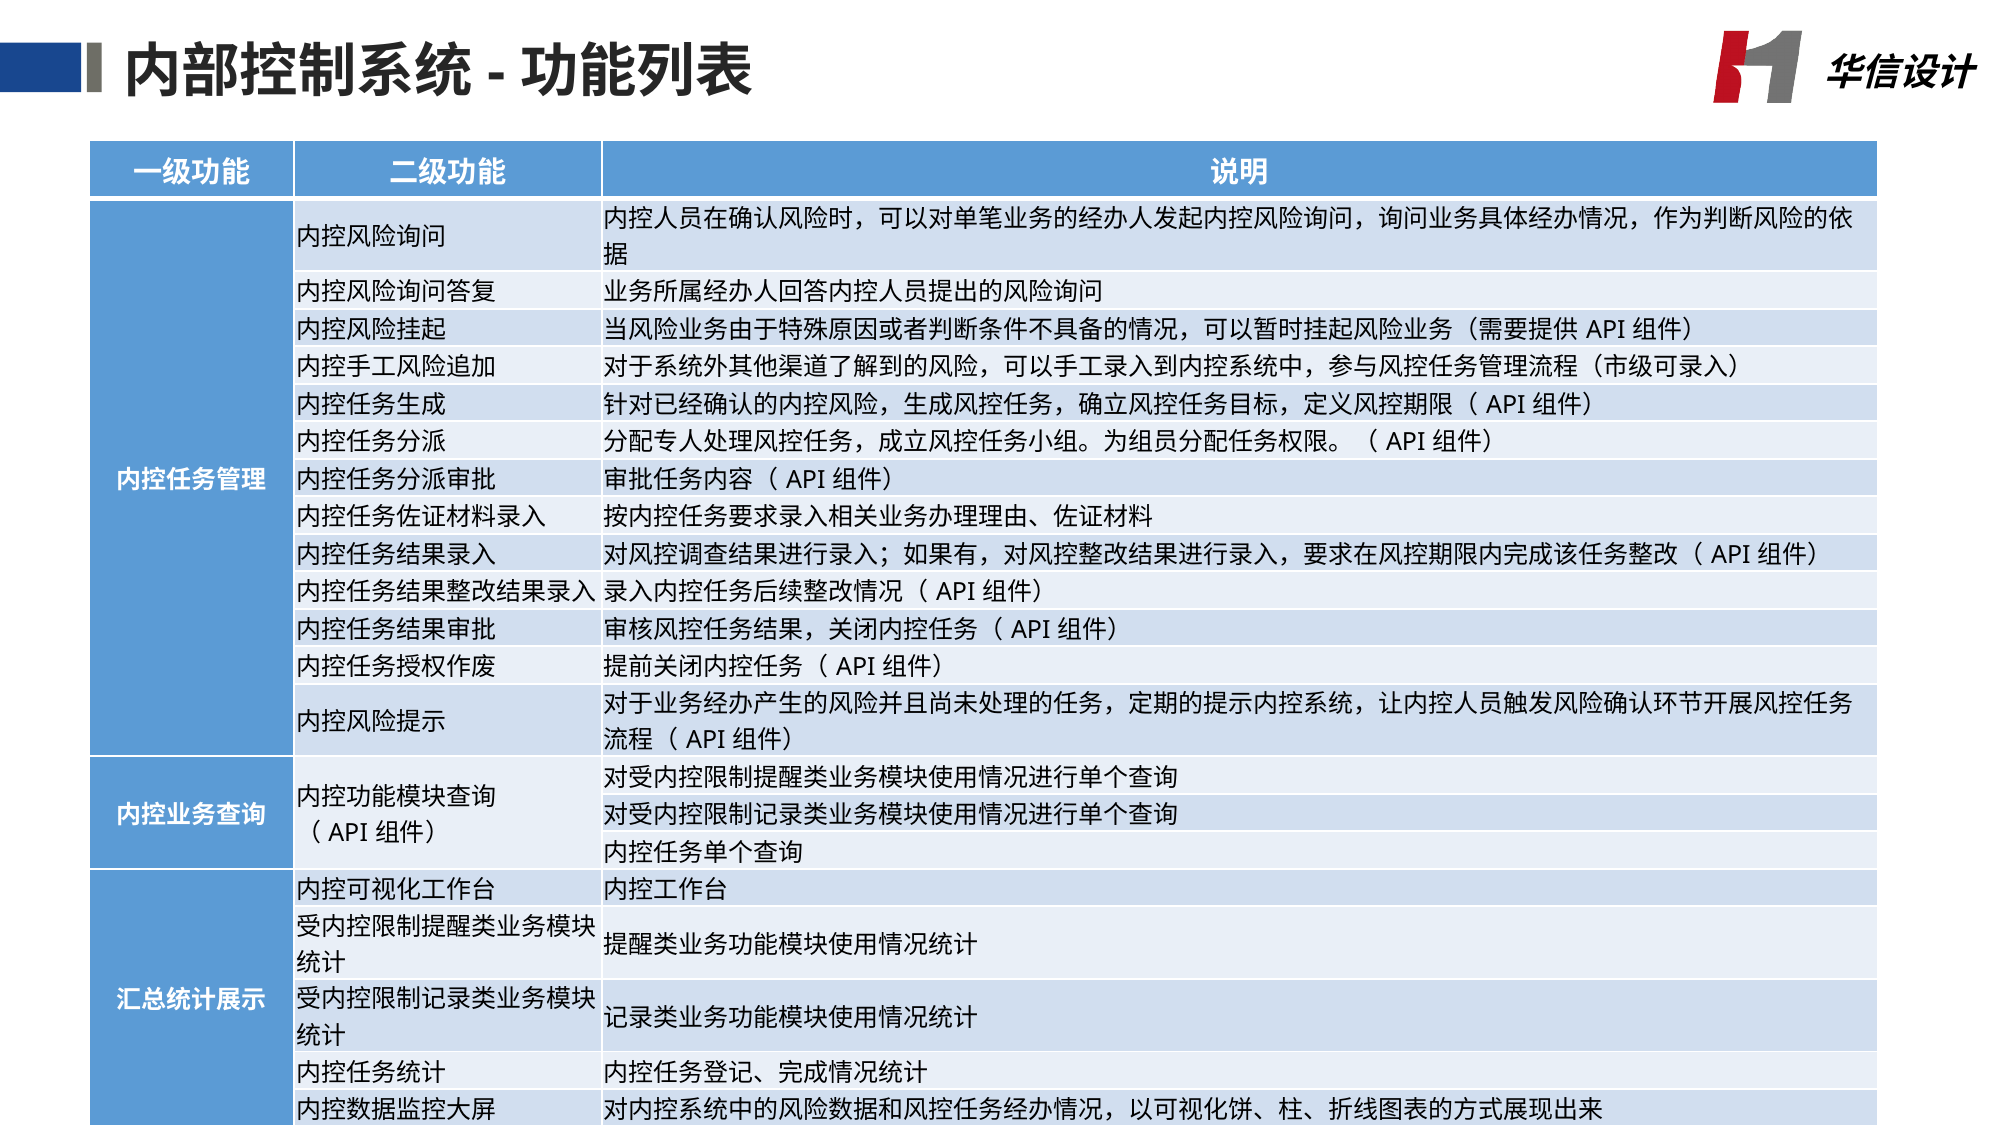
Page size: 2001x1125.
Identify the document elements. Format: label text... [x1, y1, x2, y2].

table_cell 审批任务内容（API组件） [603, 460, 1877, 495]
table_cell 内控任务单个查询 [603, 832, 1877, 868]
table_cell 提前关闭内控任务（API组件） [603, 647, 1877, 683]
table_cell 按内控任务要求录入相关业务办理理由、佐证材料 [603, 497, 1877, 533]
picture [1708, 25, 1807, 107]
text_box 华信设计 [1809, 51, 2000, 95]
table_cell 内控任务管理 [90, 201, 293, 755]
table_cell 内控功能模块查询 （API组件） [295, 757, 601, 868]
table_cell 内控任务统计 [295, 1052, 601, 1088]
table_cell 受内控限制提醒类业务模块统计 [295, 907, 601, 978]
table_cell 内控任务生成 [295, 385, 601, 420]
text_box 内部控制系统-功能列表 [108, 25, 1172, 111]
table_header 说明 [603, 141, 1877, 196]
table_cell 对于系统外其他渠道了解到的风险，可以手工录入到内控系统中，参与风控任务管理流程（市级可录入） [603, 347, 1877, 383]
table_cell 内控风险询问 [295, 201, 601, 270]
table_cell 汇总统计展示 [90, 870, 293, 1125]
table_cell 对风控调查结果进行录入；如果有，对风控整改结果进行录入，要求在风控期限内完成该任务整改（API组件） [603, 535, 1877, 570]
text_box [0, 42, 82, 93]
table_cell 记录类业务功能模块使用情况统计 [603, 980, 1877, 1051]
table_cell 内控工作台 [603, 870, 1877, 905]
table_cell 对受内控限制记录类业务模块使用情况进行单个查询 [603, 795, 1877, 830]
table_cell 针对已经确认的内控风险，生成风控任务，确立风控任务目标，定义风控期限（API组件） [603, 385, 1877, 420]
table_cell 对于业务经办产生的风险并且尚未处理的任务，定期的提示内控系统，让内控人员触发风险确认环节开展风控任务流程（API组件） [603, 685, 1877, 755]
table_cell 内控任务佐证材料录入 [295, 497, 601, 533]
table_cell 内控任务结果审批 [295, 610, 601, 645]
table_cell 分配专人处理风控任务，成立风控任务小组。为组员分配任务权限。（API组件） [603, 422, 1877, 458]
table_cell 内控数据监控大屏 [295, 1090, 601, 1125]
table_cell 内控任务分派 [295, 422, 601, 458]
table_cell 内控任务登记、完成情况统计 [603, 1052, 1877, 1088]
table_cell 内控风险提示 [295, 685, 601, 755]
table_header 二级功能 [295, 141, 601, 196]
table_cell 内控任务结果录入 [295, 535, 601, 570]
table_cell 审核风控任务结果，关闭内控任务（API组件） [603, 610, 1877, 645]
table_cell 内控可视化工作台 [295, 870, 601, 905]
table_cell 提醒类业务功能模块使用情况统计 [603, 907, 1877, 978]
text_box [86, 42, 103, 93]
table_cell 内控人员在确认风险时，可以对单笔业务的经办人发起内控风险询问，询问业务具体经办情况，作为判断风险的依据 [603, 201, 1877, 270]
table_cell 对内控系统中的风险数据和风控任务经办情况，以可视化饼、柱、折线图表的方式展现出来 [603, 1090, 1877, 1125]
table_cell 受内控限制记录类业务模块统计 [295, 980, 601, 1051]
table_cell 内控业务查询 [90, 757, 293, 868]
table_cell 内控任务分派审批 [295, 460, 601, 495]
table_cell 内控风险挂起 [295, 310, 601, 345]
table_cell 业务所属经办人回答内控人员提出的风险询问 [603, 272, 1877, 308]
table_header 一级功能 [90, 141, 293, 196]
table_cell 对受内控限制提醒类业务模块使用情况进行单个查询 [603, 757, 1877, 793]
table_cell 内控风险询问答复 [295, 272, 601, 308]
table_cell 内控任务授权作废 [295, 647, 601, 683]
table_cell 录入内控任务后续整改情况（API组件） [603, 572, 1877, 608]
table_cell 内控手工风险追加 [295, 347, 601, 383]
table_cell 内控任务结果整改结果录入 [295, 572, 601, 608]
table_cell 当风险业务由于特殊原因或者判断条件不具备的情况，可以暂时挂起风险业务（需要提供API组件） [603, 310, 1877, 345]
